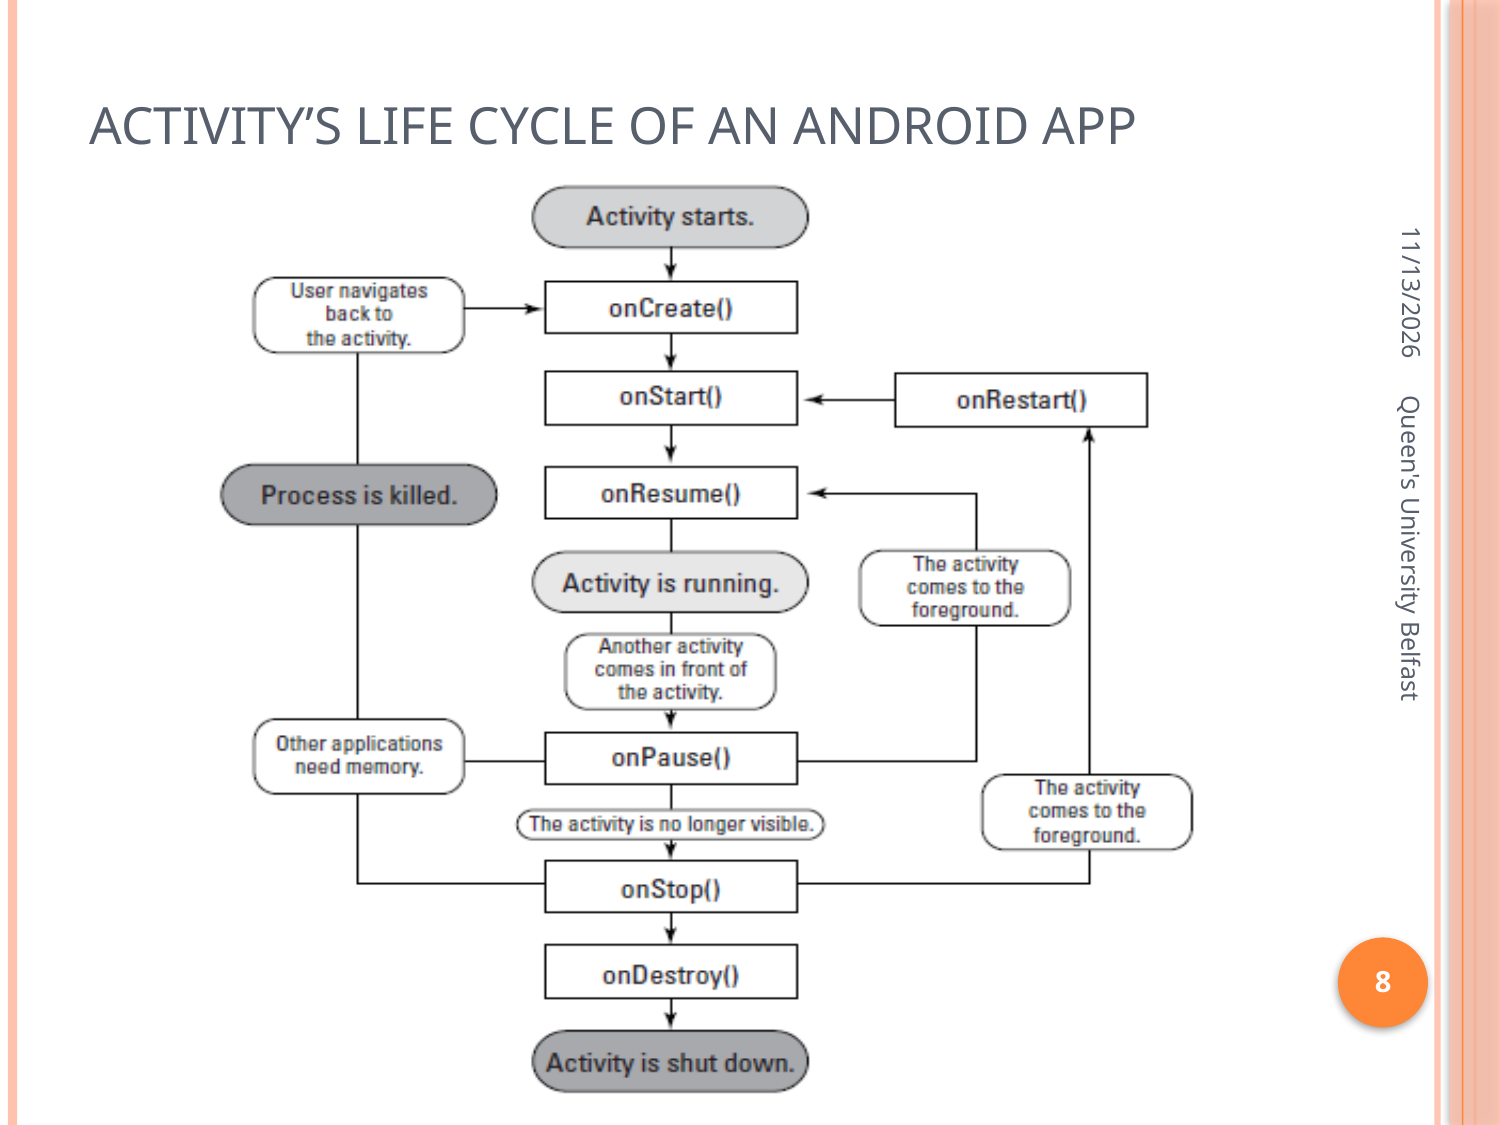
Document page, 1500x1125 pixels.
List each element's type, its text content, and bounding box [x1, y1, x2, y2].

picture [211, 174, 1201, 1101]
title activity’s life cycle of an android app [75, 45, 1300, 163]
slide_number 8 [1333, 940, 1434, 1027]
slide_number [1378, 43, 1442, 374]
footer Queen's University Belfast [1379, 380, 1440, 906]
